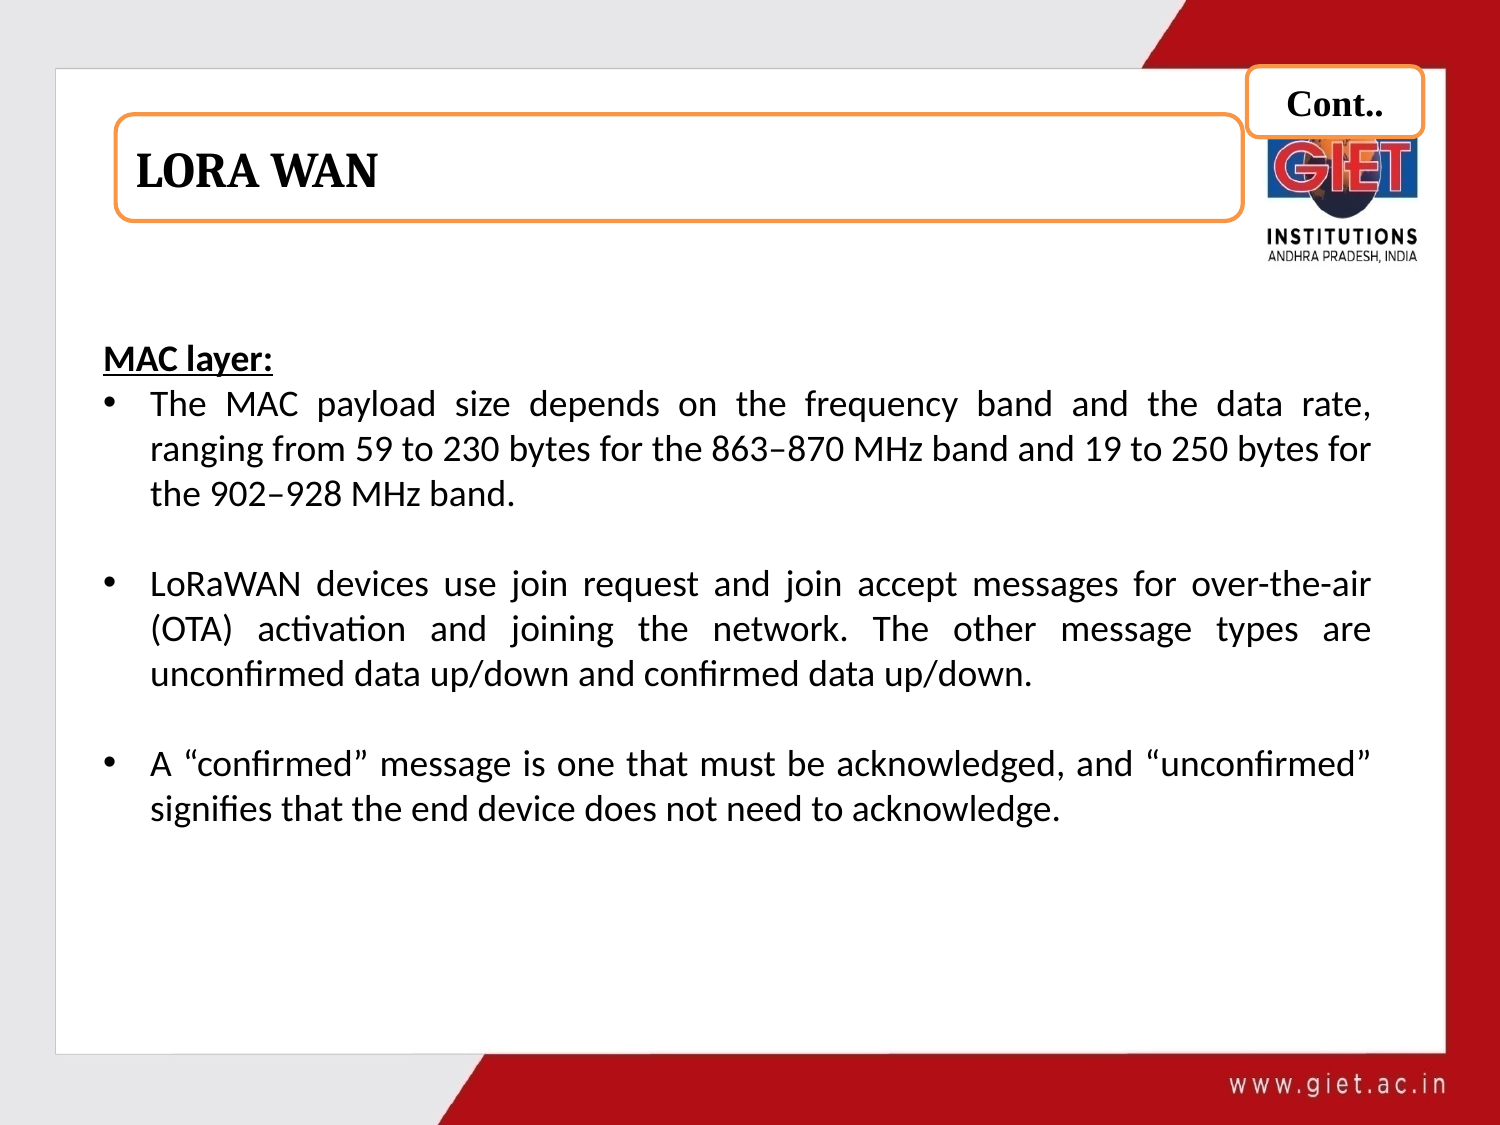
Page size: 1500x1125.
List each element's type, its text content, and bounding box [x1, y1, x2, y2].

text_box Cont.. [1244, 64, 1426, 140]
picture [0, 0, 1500, 1125]
text_box LORA WAN [113, 112, 1245, 224]
text_box MAC layer: The MAC payload size depends on the frequency band and the data rate, ranging from 59 to 230 bytes for the 863–870 MHz band and 19 to 250 bytes for the 902–928 MHz band. LoRaWAN devices use join request and join accept messages for over-the-air (OTA) activation and joining the network. The other message types are unconfirmed data up/down and confirmed data up/down. A “confirmed” message is one that must be acknowledged, and “unconfirmed” signifies that the end device does not need to acknowledge. [88, 326, 1388, 926]
